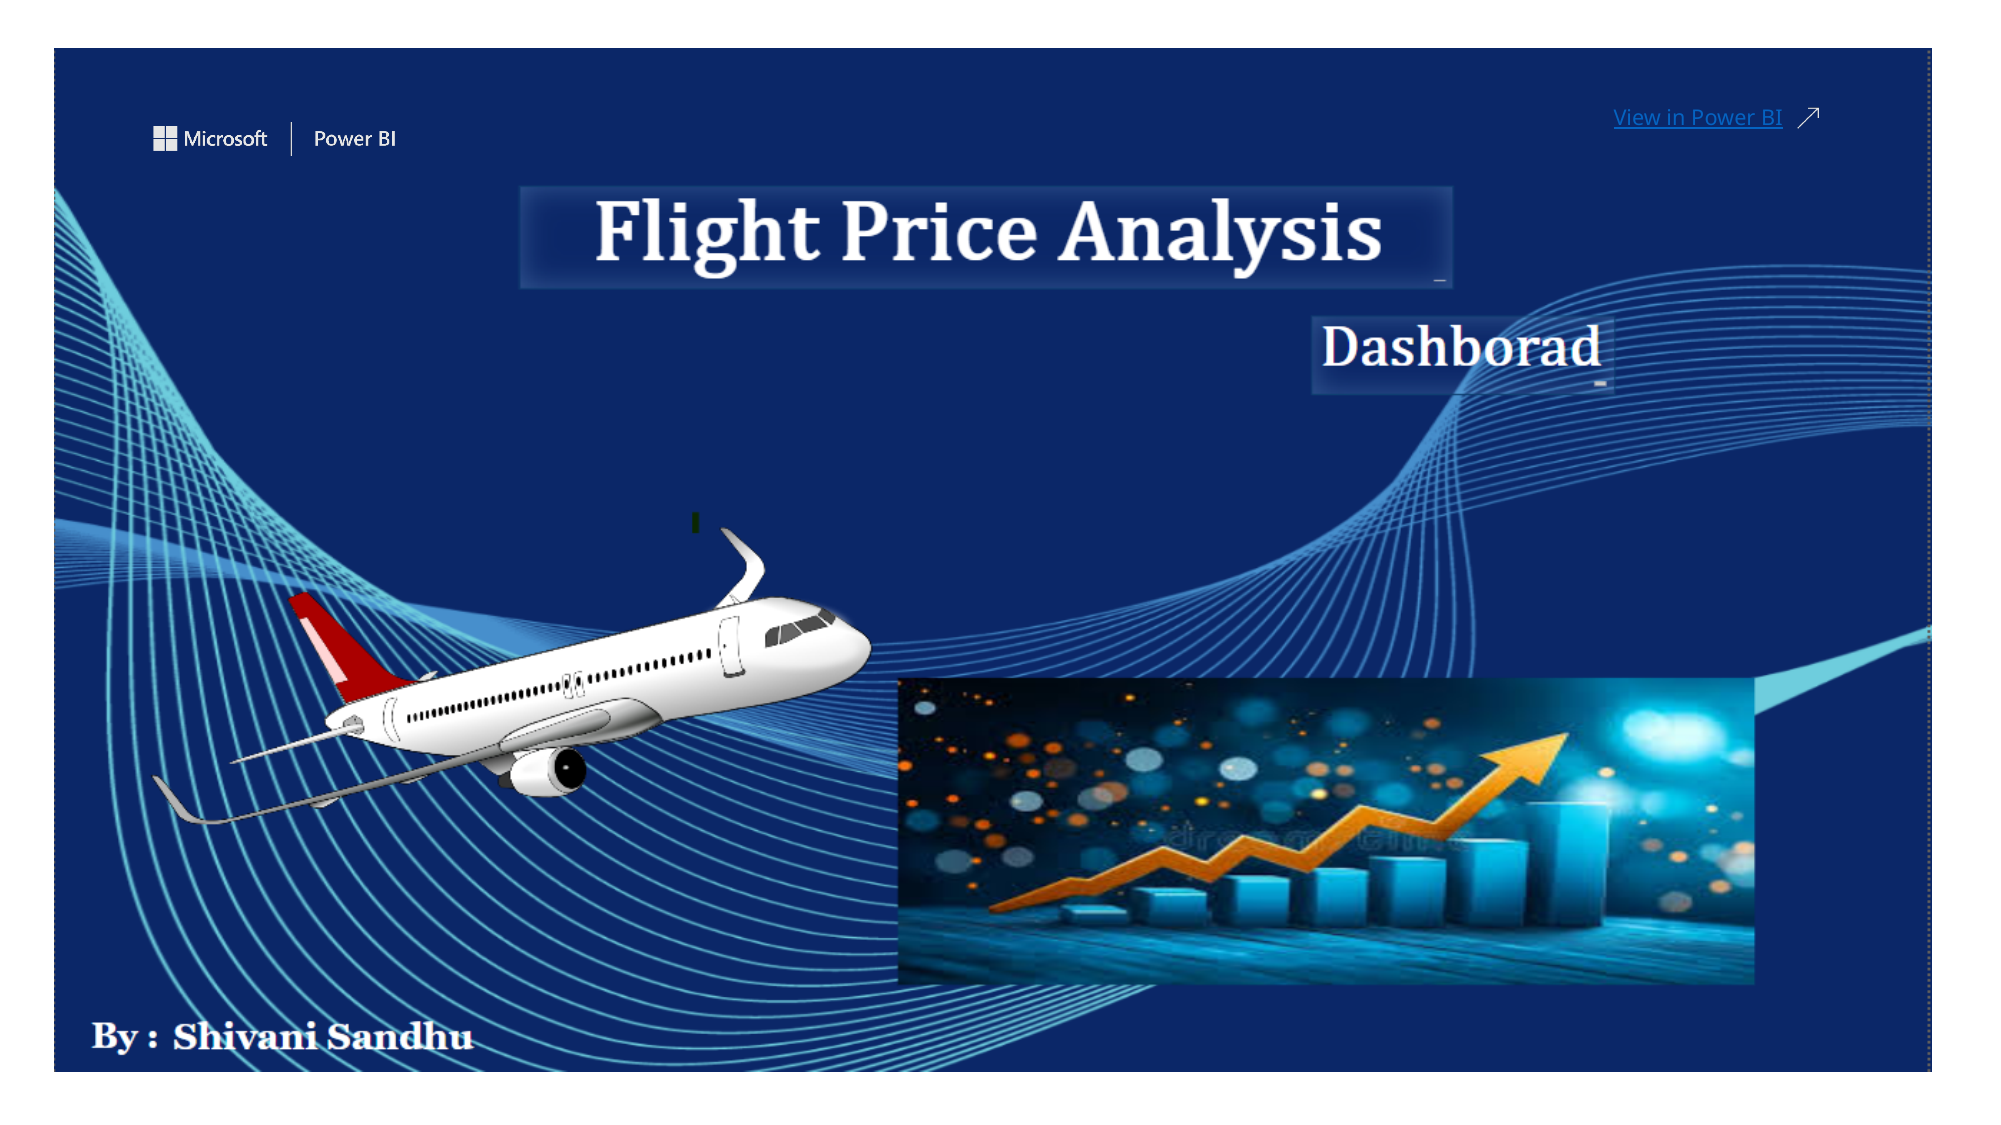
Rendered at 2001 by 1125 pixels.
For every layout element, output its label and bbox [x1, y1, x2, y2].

picture [54, 48, 1932, 1072]
